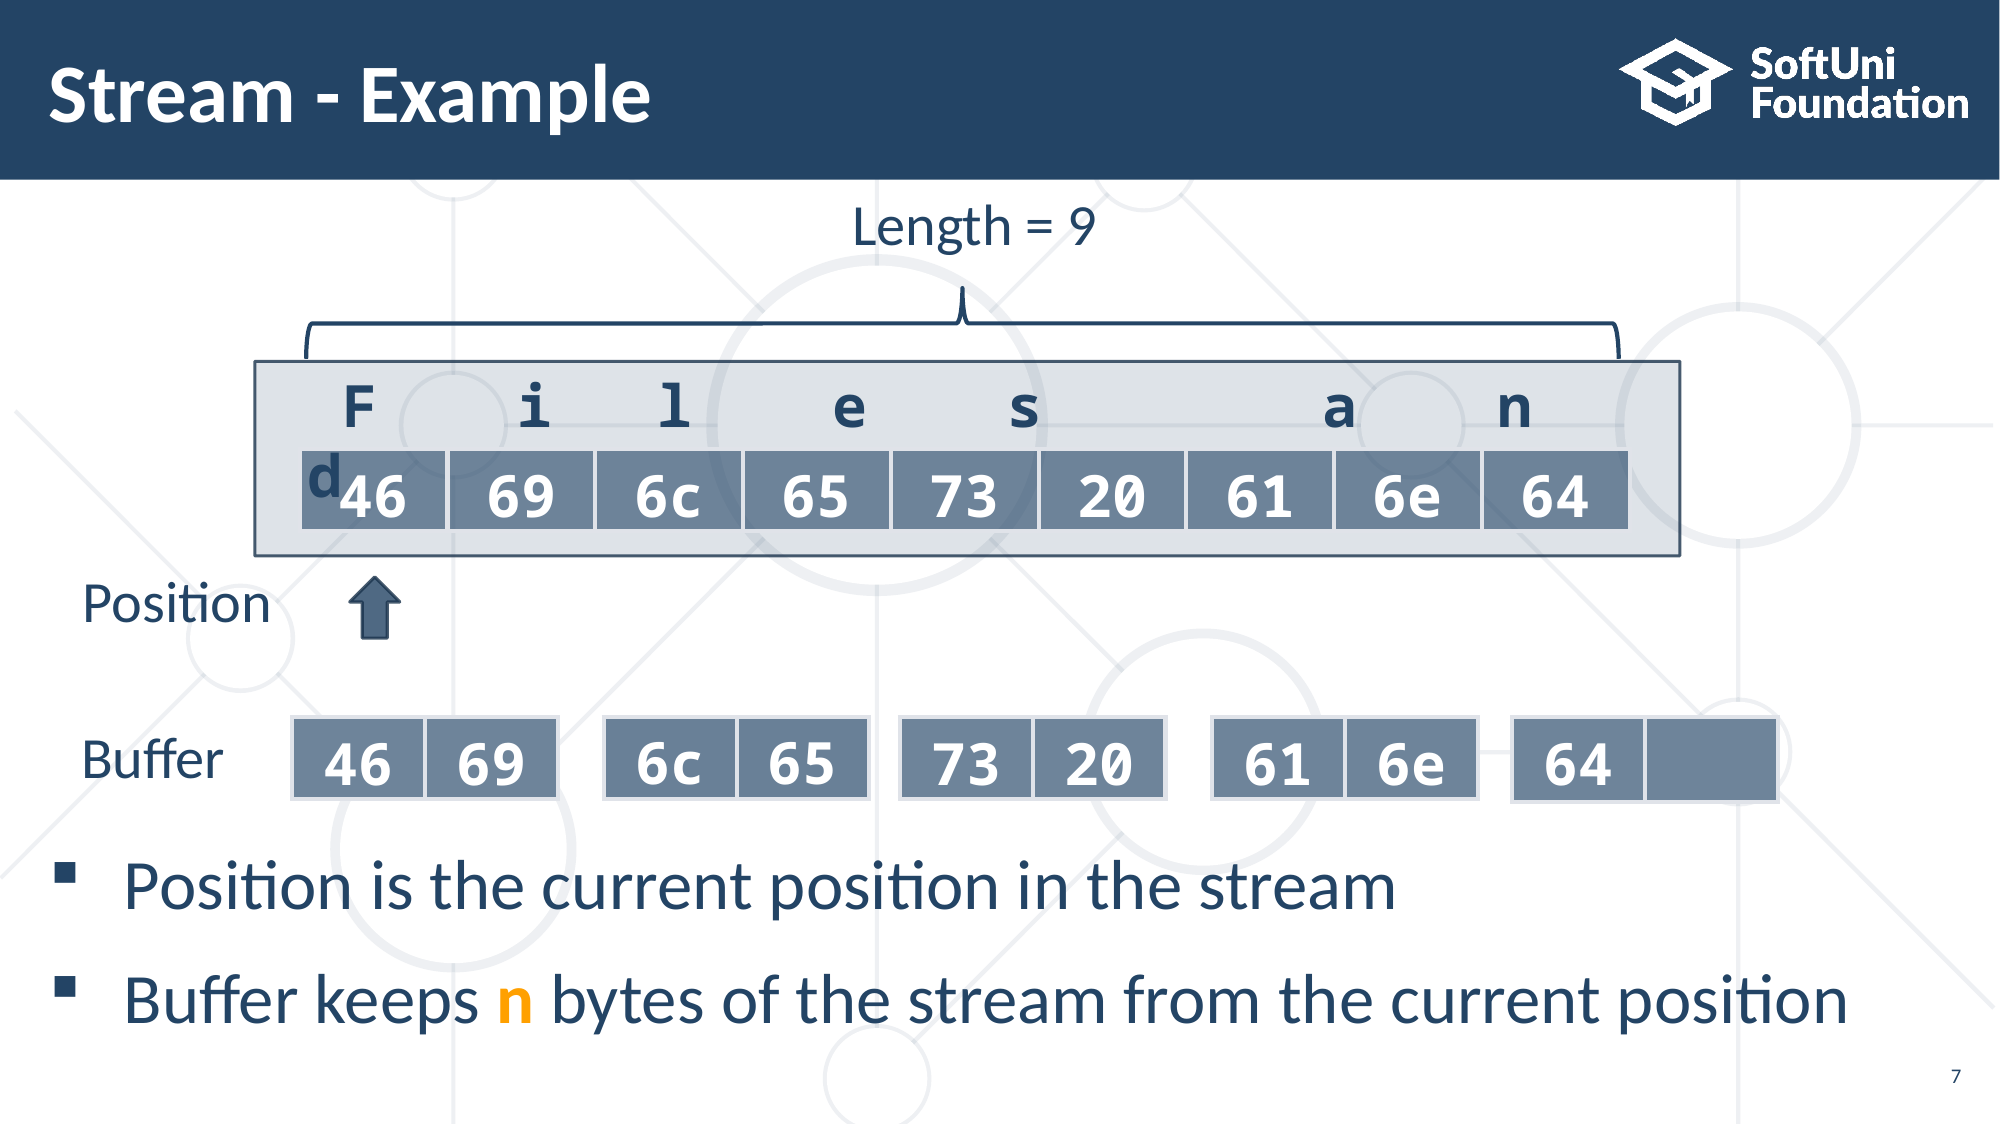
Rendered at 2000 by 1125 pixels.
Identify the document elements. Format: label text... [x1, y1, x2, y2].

table_header 69 [427, 719, 556, 797]
table_header 20 [1041, 451, 1184, 529]
text_box F i l e s a n d [292, 361, 1633, 517]
table_header 64 [1514, 719, 1643, 800]
table_header 69 [450, 451, 593, 529]
title Stream - Example [31, 16, 1591, 162]
table_header 65 [739, 719, 867, 797]
list Position is the current position in the stream Buffer keeps n bytes of the stream from the current position [31, 200, 1970, 1101]
slide_number 7 [1896, 1049, 1968, 1101]
table_header 61 [1188, 451, 1332, 529]
table_header 6c [597, 451, 741, 529]
table_header 61 [1214, 719, 1343, 797]
text_box [305, 287, 1620, 359]
table_header 46 [302, 451, 445, 529]
table_header 6e [1347, 719, 1476, 797]
table_header 73 [902, 719, 1031, 797]
table_header 6e [1336, 451, 1480, 529]
text_box Buffer [66, 713, 293, 798]
picture [1618, 38, 1968, 126]
table_header [1647, 719, 1776, 800]
text_box [347, 574, 402, 641]
table_header 73 [893, 451, 1037, 529]
text_box Length = 9 [837, 179, 1175, 265]
table_header 64 [1484, 451, 1628, 529]
table_header 46 [294, 719, 423, 797]
table_header 20 [1035, 719, 1163, 797]
text_box Position [68, 556, 295, 641]
table_header 6c [606, 719, 735, 797]
table_header 65 [745, 451, 889, 529]
text_box [253, 359, 1682, 558]
